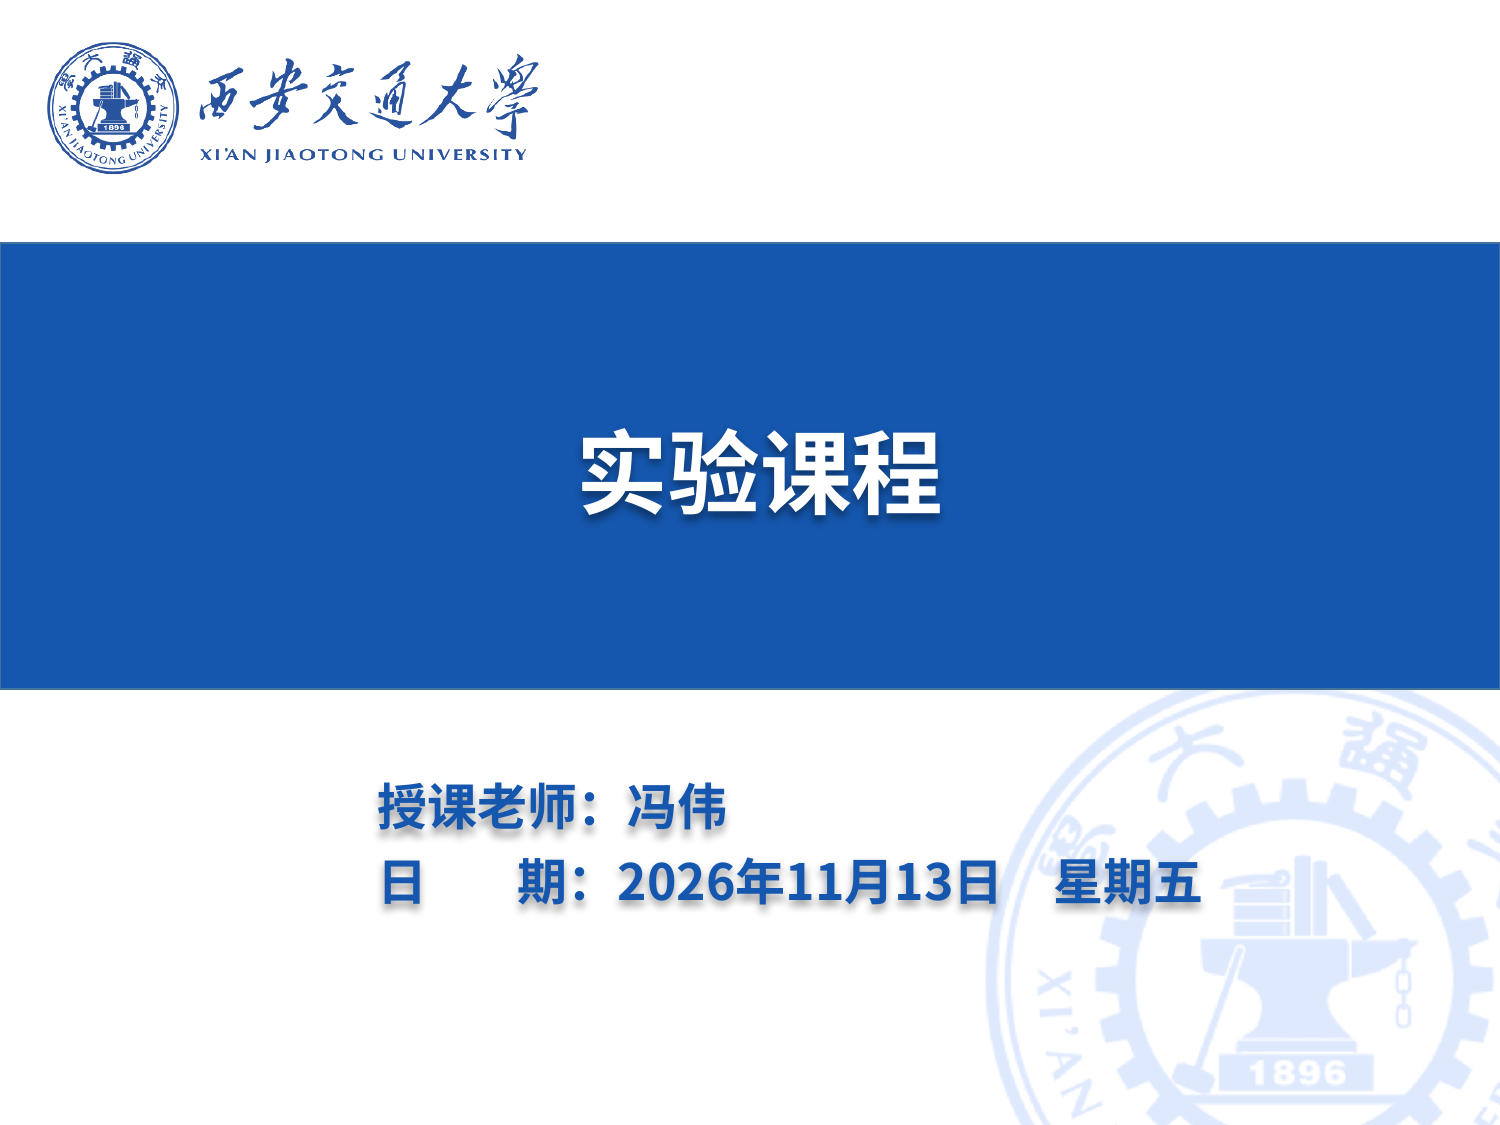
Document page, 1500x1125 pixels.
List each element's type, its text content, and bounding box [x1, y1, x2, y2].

text_box 授课老师：冯伟 日 期：2024年5月29日 [342, 756, 984, 930]
text_box [0, 242, 1500, 690]
picture [984, 668, 1500, 1125]
text_box 实验课程 [84, 386, 1416, 533]
picture [47, 11, 554, 190]
